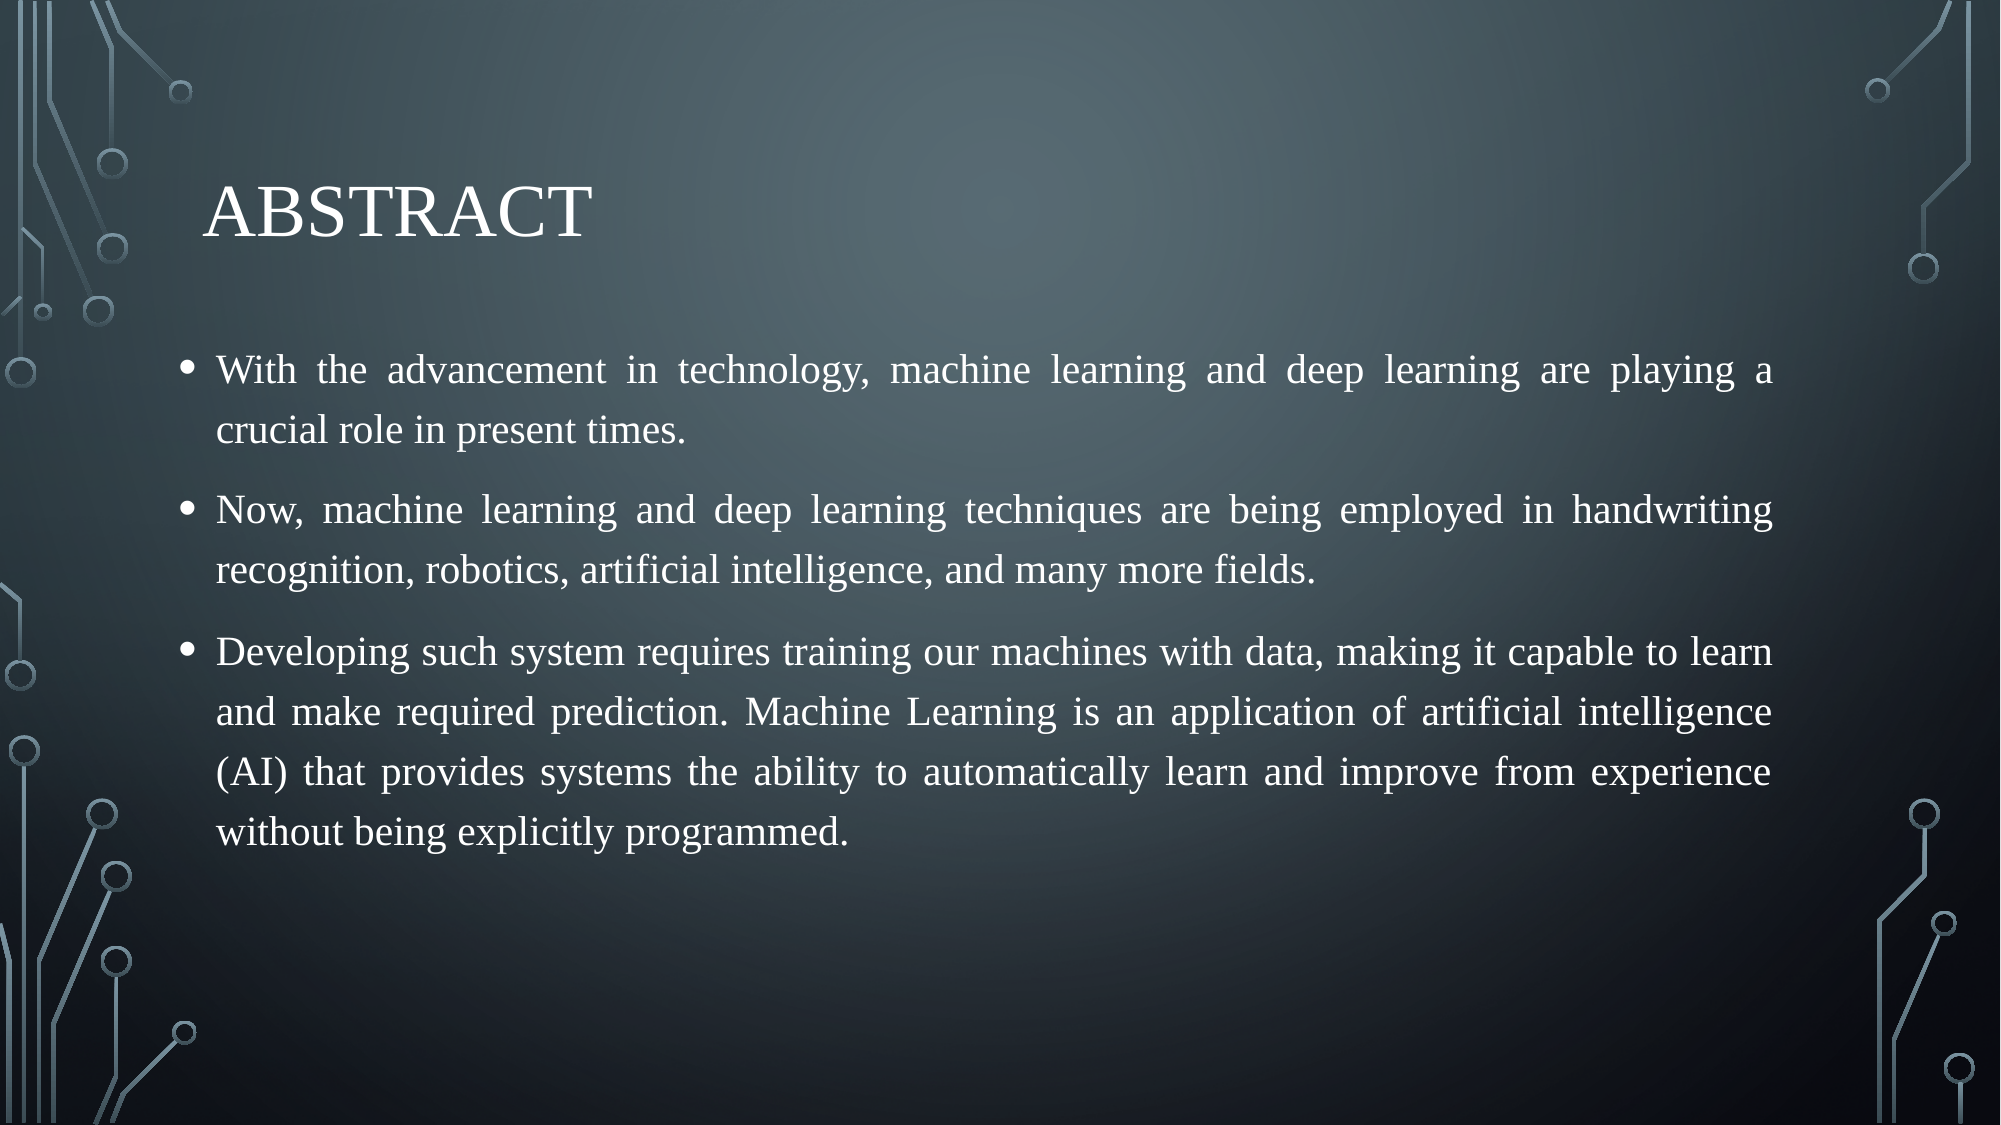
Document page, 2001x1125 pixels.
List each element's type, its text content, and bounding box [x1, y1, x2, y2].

title ABSTRACT [187, 101, 1813, 324]
list With the advancement in technology, machine learning and deep learning are playing a crucial role in present times. Now, machine learning and deep learning techniques are being employed in handwriting recognition, robotics, artificial intelligence, and many more fields. Developing such system requires training our machines with data, making it capable to learn and make required prediction. Machine Learning is an application of artificial intelligence (AI) that provides systems the ability to automatically learn and improve from experience without being explicitly programmed. [163, 323, 1789, 905]
